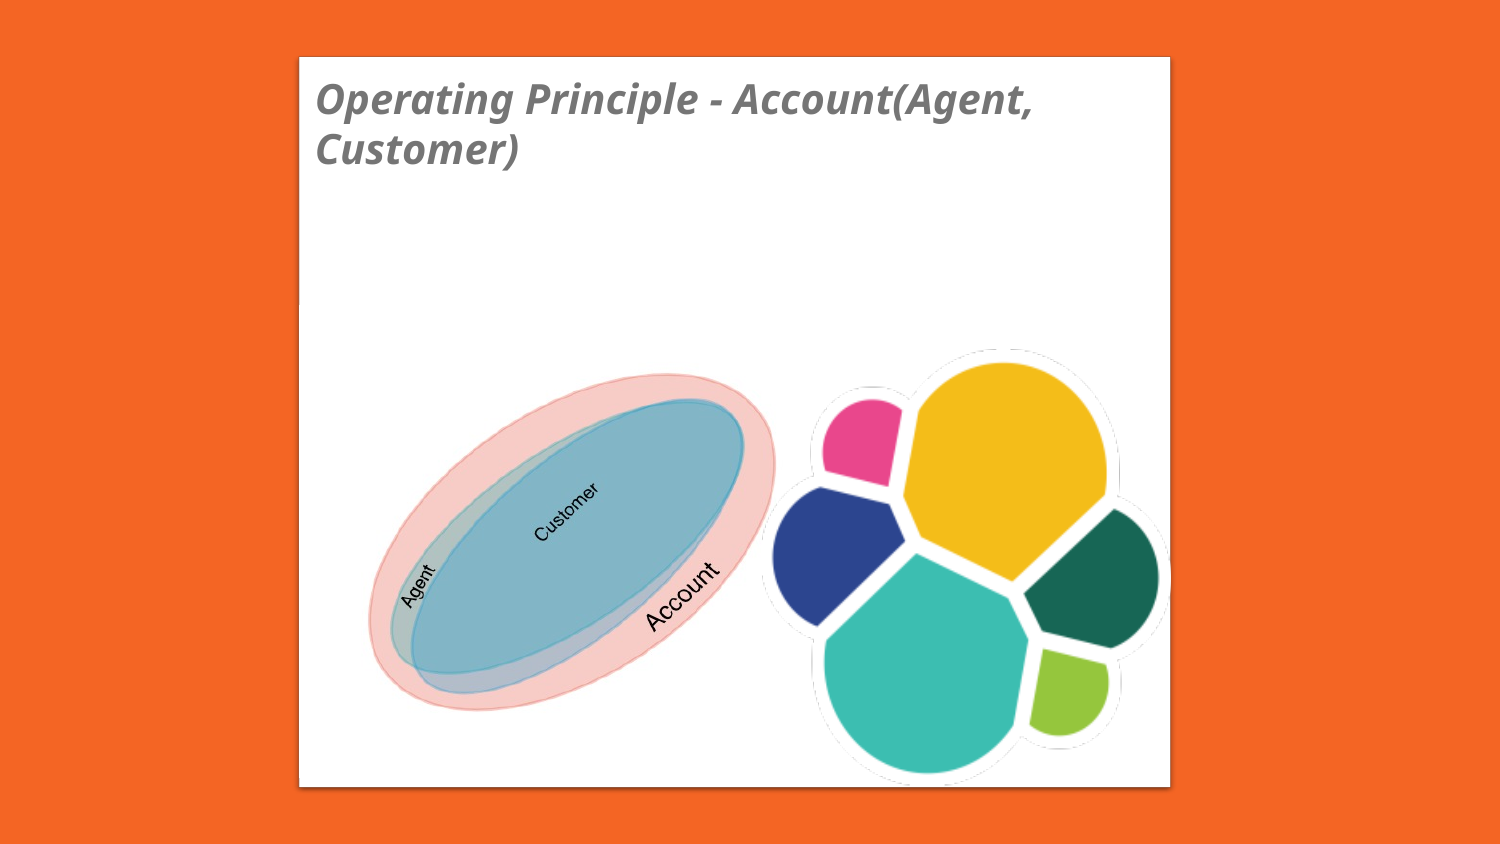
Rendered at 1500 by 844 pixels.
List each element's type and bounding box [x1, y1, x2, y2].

picture [264, 26, 1206, 818]
